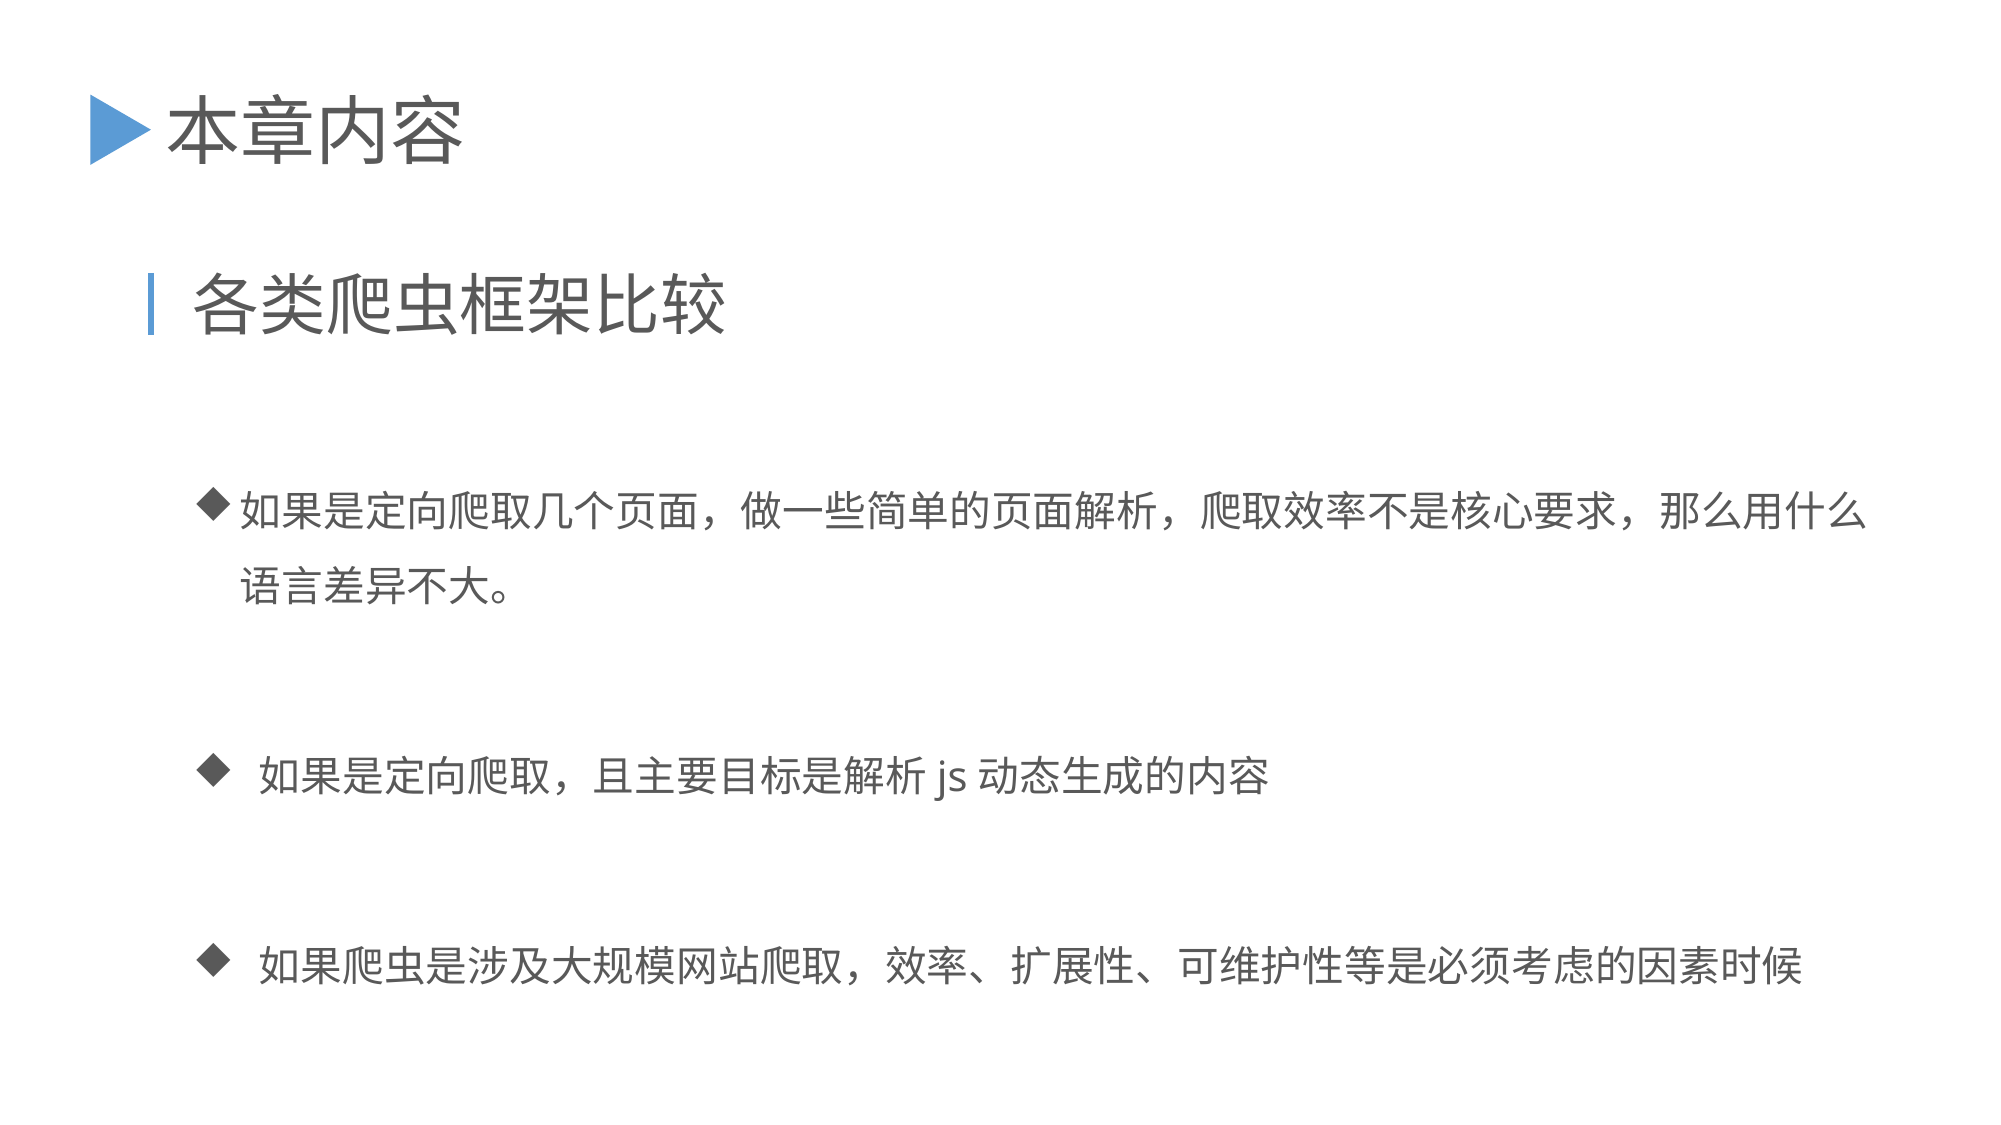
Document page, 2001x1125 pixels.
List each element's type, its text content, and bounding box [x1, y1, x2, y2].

text_box [89, 92, 154, 167]
text_box 各类爬虫框架比较 如果是定向爬取几个页面，做一些简单的页面解析，爬取效率不是核心要求，那么用什么语言差异不大。 如果是定向爬取，且主要目标是解析js动态生成的内容 如果爬虫是涉及大规模网站爬取，效率、扩展性、可维护性等是必须考虑的因素时候 [178, 255, 1908, 1063]
text_box 本章内容 [150, 76, 640, 227]
